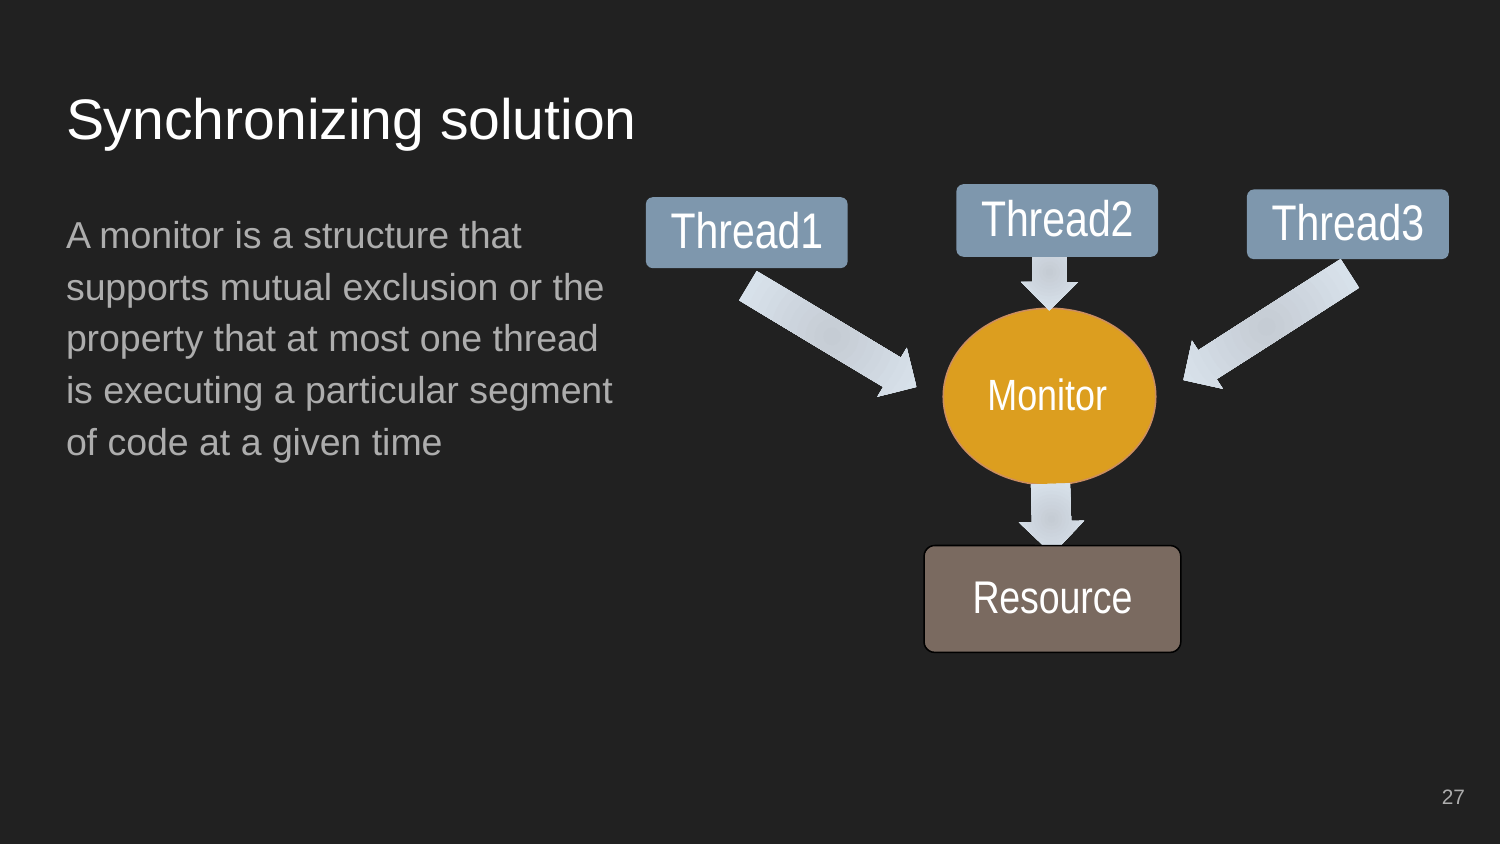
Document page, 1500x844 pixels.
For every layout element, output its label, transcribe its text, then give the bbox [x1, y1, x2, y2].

slide_number 27 [1389, 764, 1480, 830]
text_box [645, 183, 1450, 653]
list A monitor is a structure that supports mutual exclusion or the property that at most one thread is executing a particular segment of code at a given time [51, 189, 641, 750]
title Synchronizing solution [51, 72, 1449, 167]
